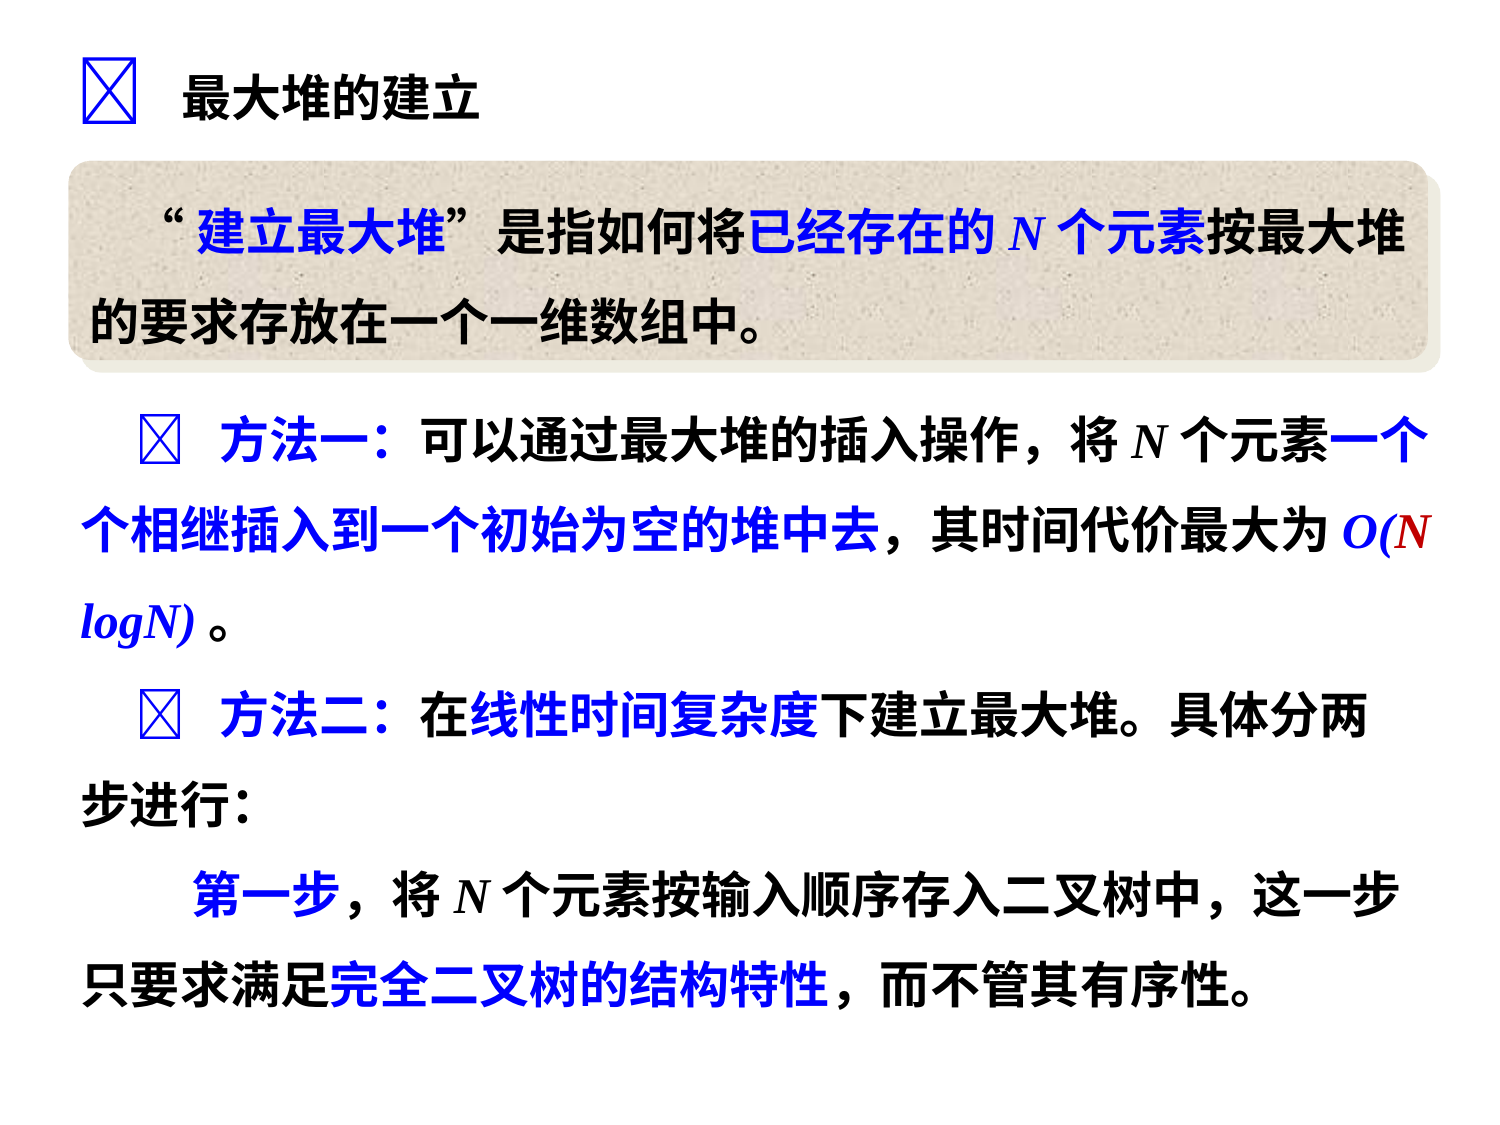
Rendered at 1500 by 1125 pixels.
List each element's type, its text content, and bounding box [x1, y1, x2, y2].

text_box  方法一：可以通过最大堆的插入操作，将N个元素一个个相继插入到一个初始为空的堆中去，其时间代价最大为O(N logN)。 [64, 370, 1447, 656]
text_box “建立最大堆”是指如何将已经存在的N个元素按最大堆的要求存放在一个一维数组中。 [68, 160, 1428, 361]
text_box  方法二：在线性时间复杂度下建立最大堆。具体分两步进行： 第一步，将N个元素按输入顺序存入二叉树中，这一步只要求满足完全二叉树的结构特性，而不管其有序性。 [64, 646, 1419, 1022]
text_box  最大堆的建立 [61, 42, 497, 138]
